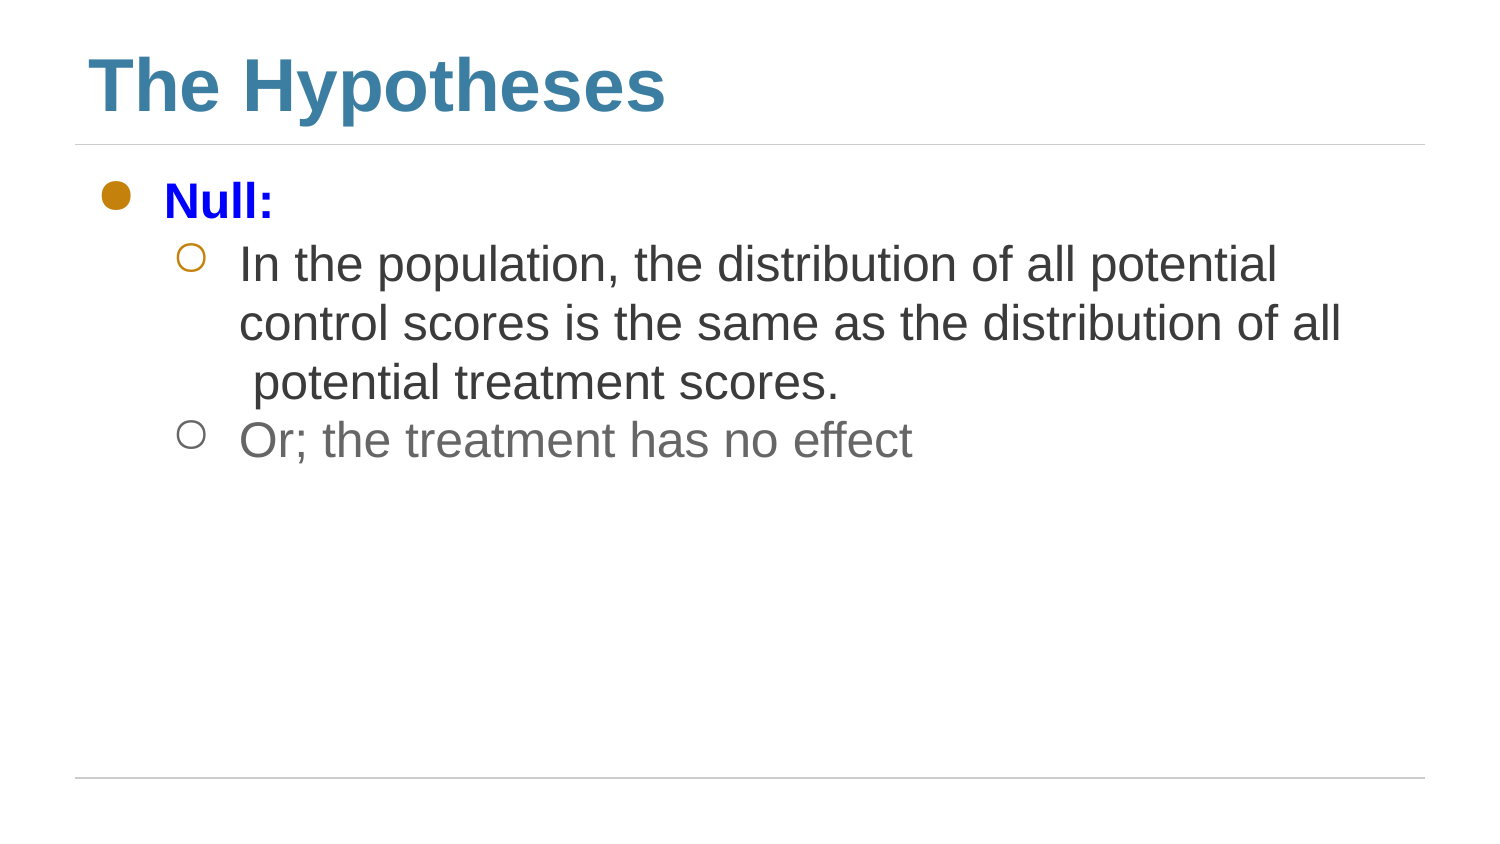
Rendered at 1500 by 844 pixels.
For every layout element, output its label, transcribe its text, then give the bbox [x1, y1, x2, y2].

text_box Null: In the population, the distribution of all potential control scores is the same as the distribution of all potential treatment scores. Or; the treatment has no effect [94, 166, 1346, 527]
title The Hypotheses [86, 34, 670, 178]
